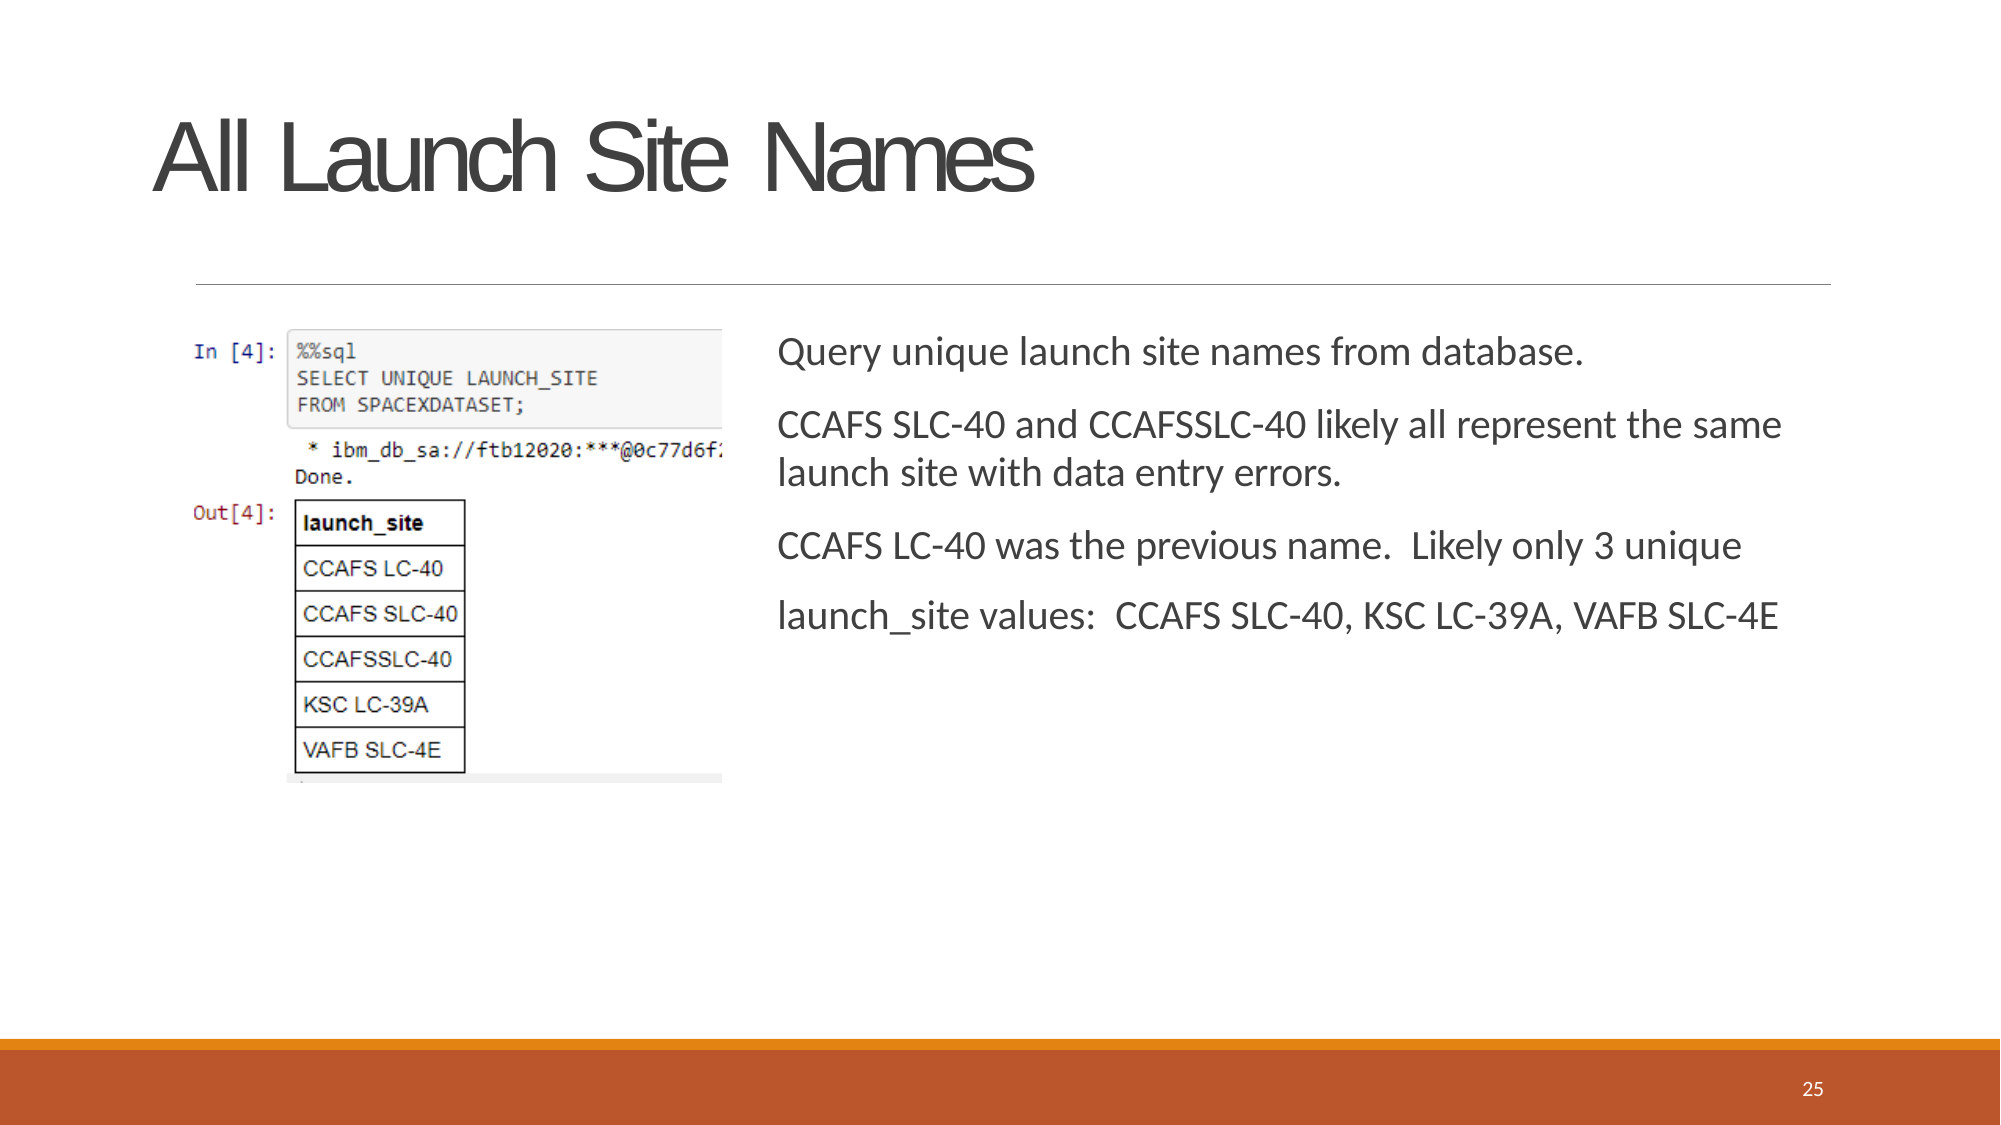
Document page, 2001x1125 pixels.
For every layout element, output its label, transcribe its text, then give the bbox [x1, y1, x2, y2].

text_box Query unique launch site names from database. CCAFS SLC-40 and CCAFSSLC-40 likely all represent the same launch site with data entry errors. CCAFS LC-40 was the previous name. Likely only 3 unique launch_site values: CCAFS SLC-40, KSC LC-39A, VAFB SLC-4E [775, 296, 1788, 639]
slide_number <number> [1795, 1077, 1831, 1125]
text_box [193, 329, 723, 783]
title All Launch Site Names [150, 89, 1093, 266]
